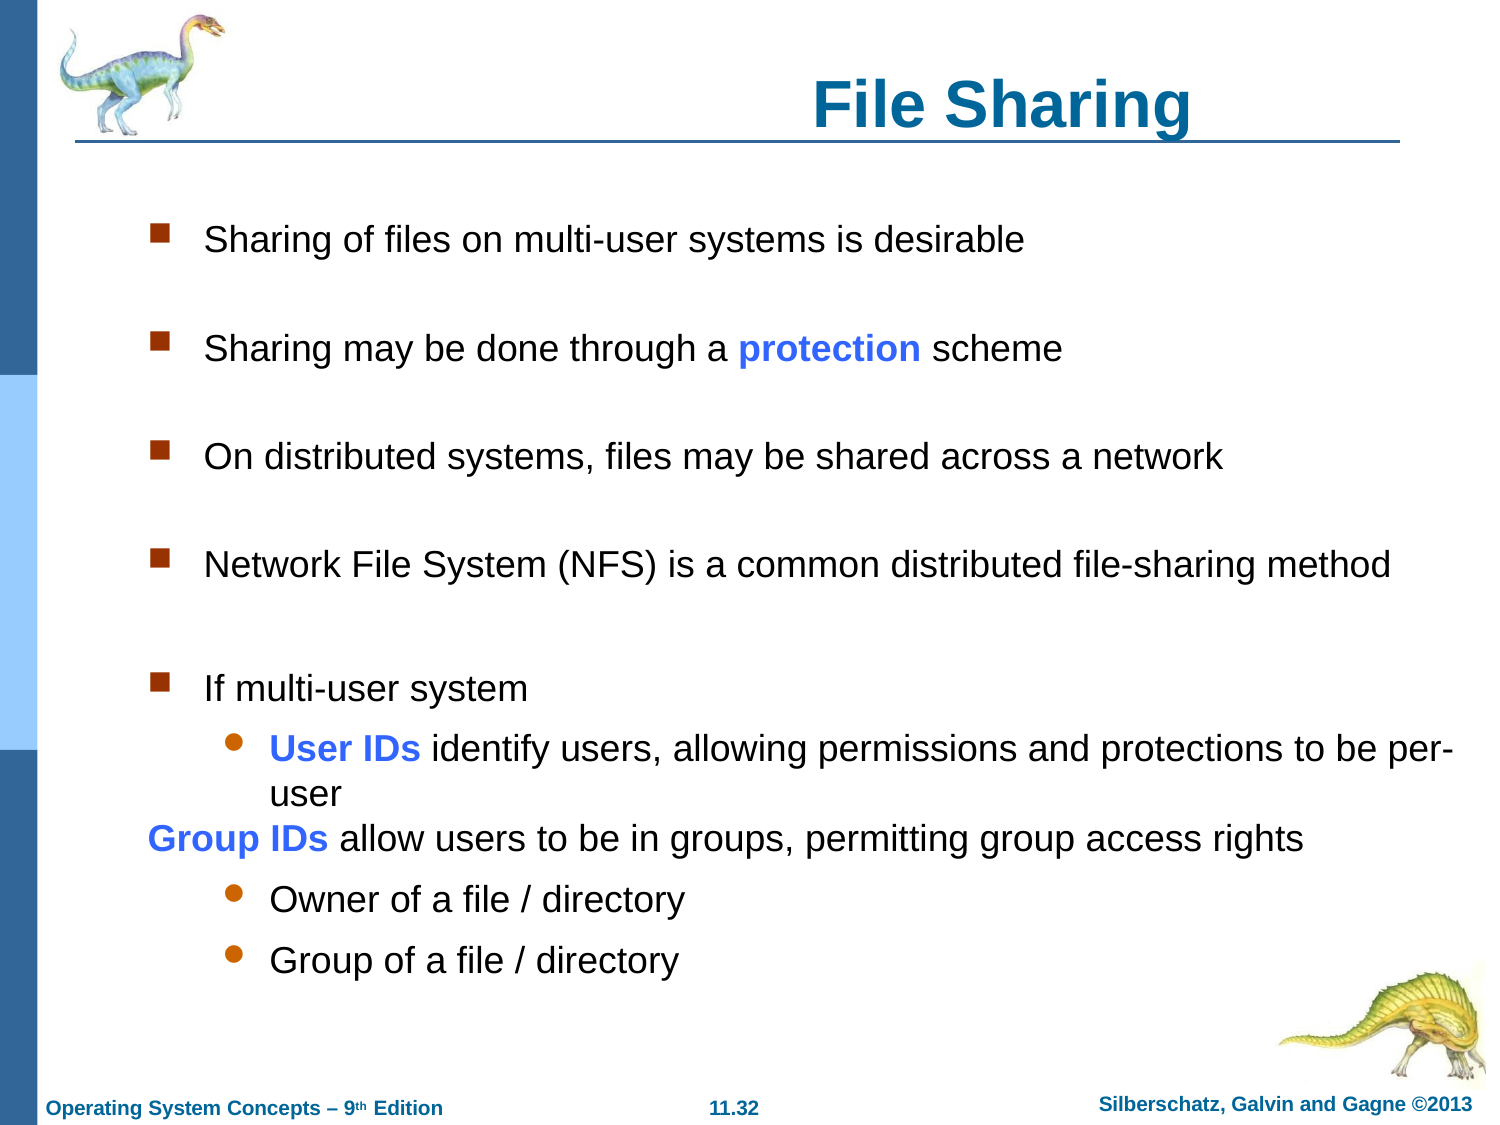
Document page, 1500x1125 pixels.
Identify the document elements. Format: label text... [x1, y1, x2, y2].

slide_number Silberschatz, Galvin and Gagne ©2013 [1096, 1090, 1478, 1116]
slide_number 11.32 [707, 1094, 766, 1120]
footer Operating System Concepts – 9th Edition [43, 1095, 450, 1122]
text_box Sharing of files on multi-user systems is desirable Sharing may be done through a protection scheme On distributed systems, files may be shared across a network Network File System (NFS) is a common distributed file-sharing method If multi-user system User IDs identify users, allowing permissions and protections to be per- user Group IDs allow users to be in groups, permitting group access rights Owner of a file / directory Group of a file / directory [145, 215, 1459, 981]
title File Sharing [54, 60, 1446, 133]
picture [1275, 959, 1486, 1090]
picture [46, 0, 243, 149]
